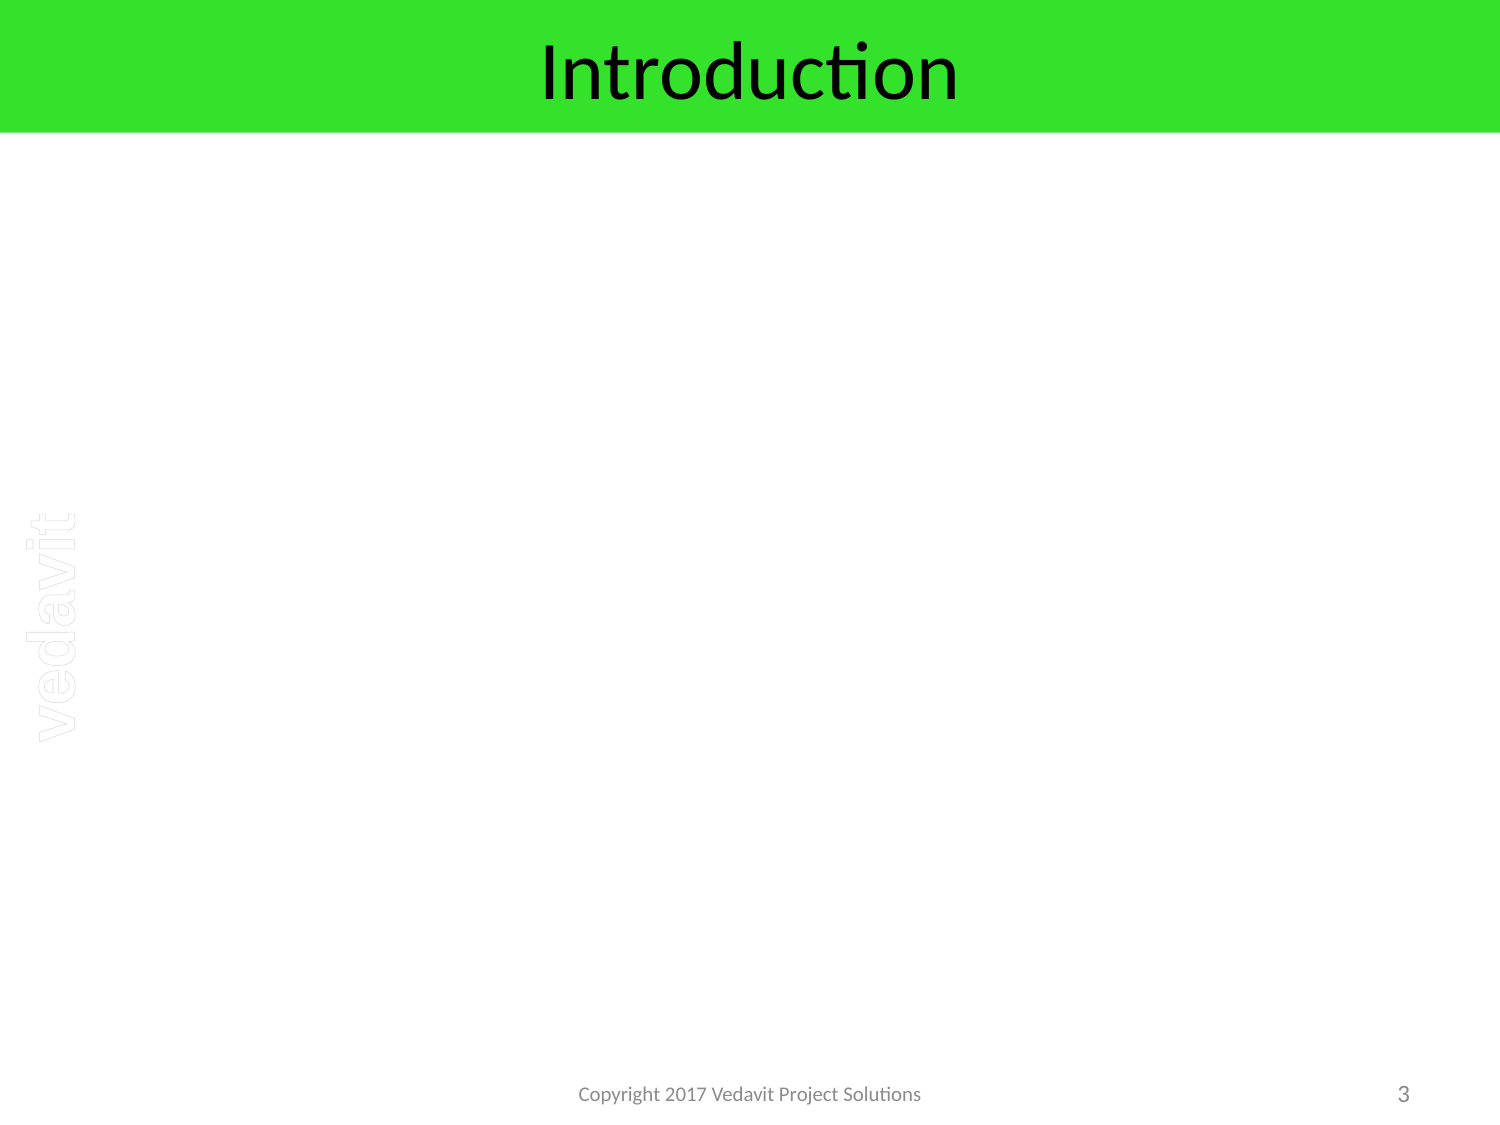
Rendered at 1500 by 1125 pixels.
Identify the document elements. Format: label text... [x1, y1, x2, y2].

footer Copyright 2017 Vedavit Project Solutions [512, 1062, 988, 1123]
slide_number 3 [1074, 1062, 1425, 1123]
title Introduction [0, 0, 1500, 133]
